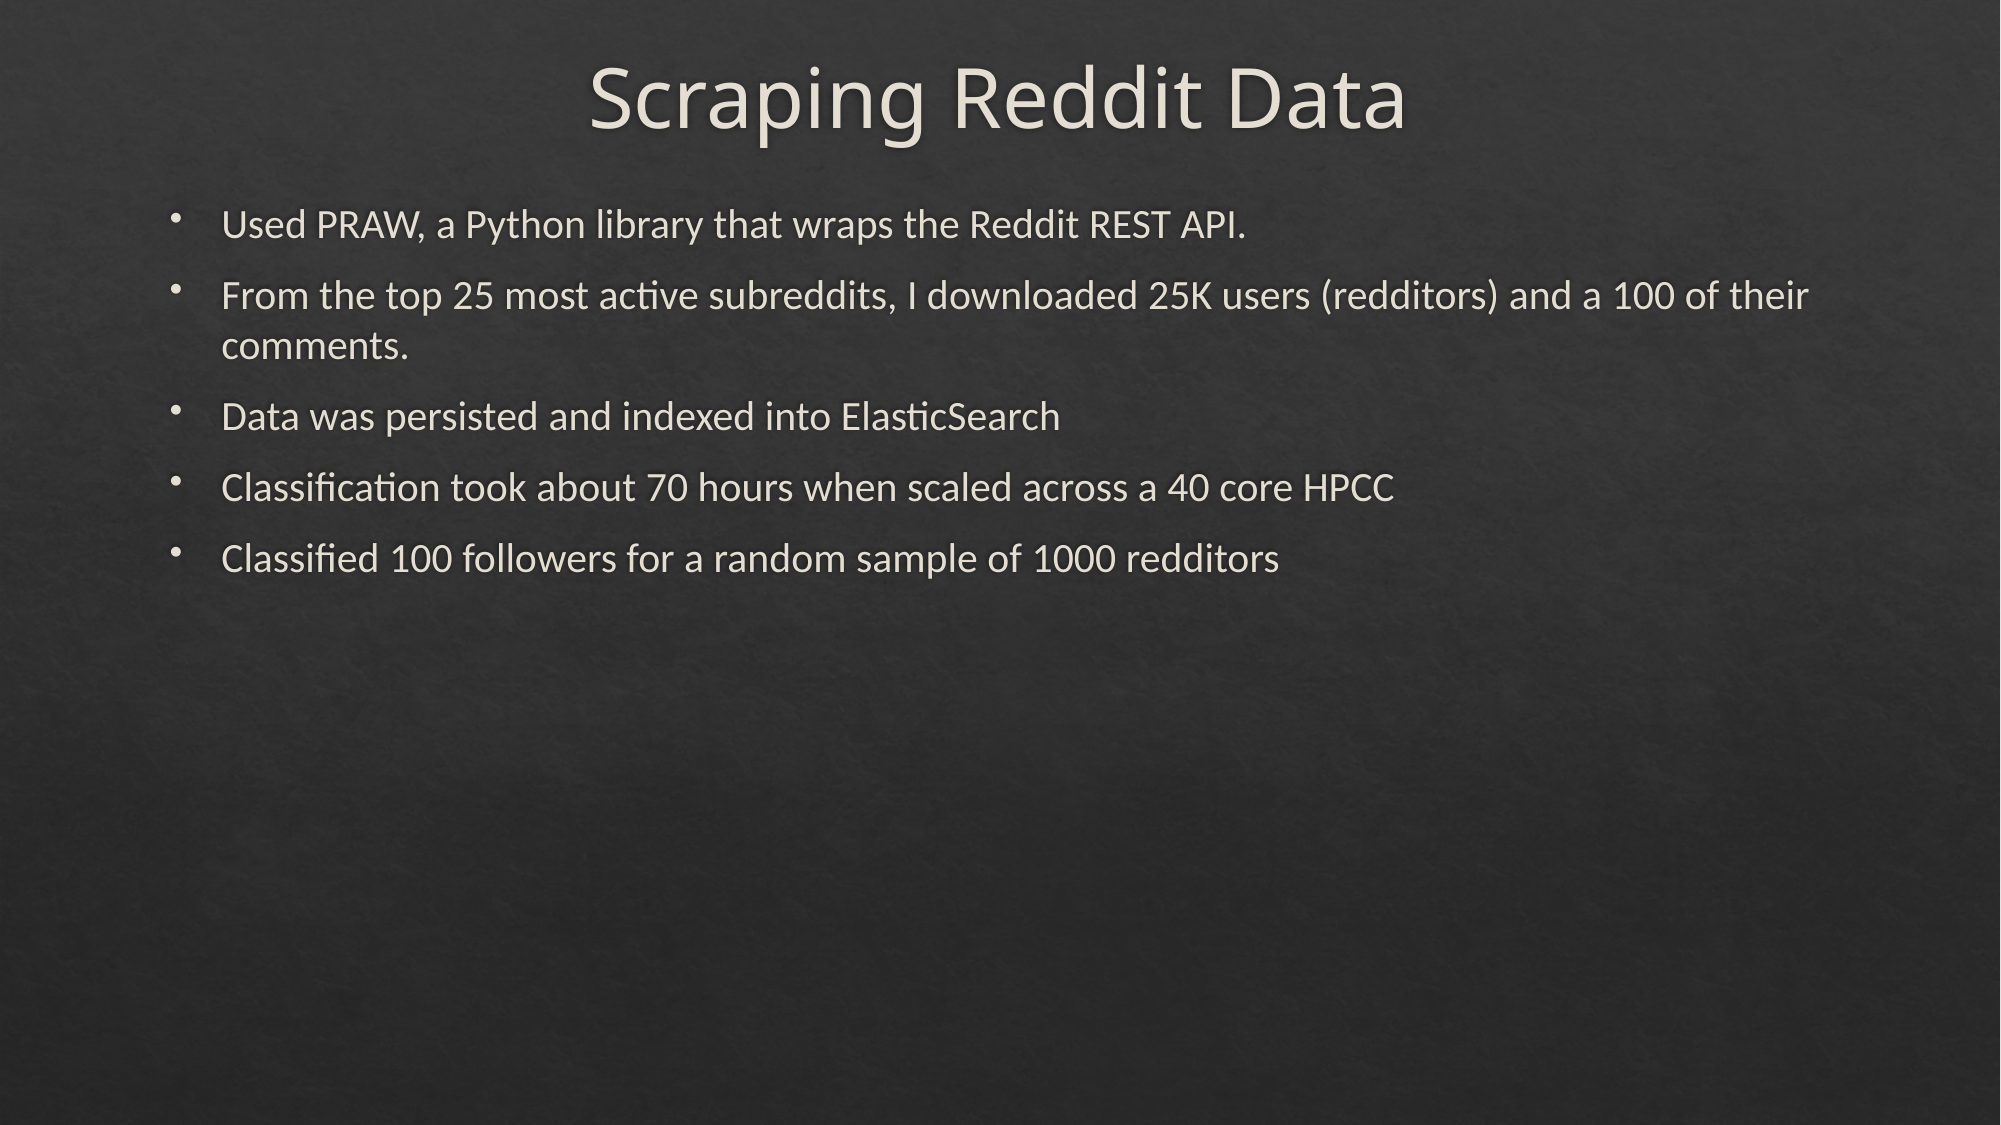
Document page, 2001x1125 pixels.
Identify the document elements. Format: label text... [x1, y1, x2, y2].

title Scraping Reddit Data [149, 15, 1849, 175]
list Used PRAW, a Python library that wraps the Reddit REST API. From the top 25 most active subreddits, I downloaded 25K users (redditors) and a 100 of their comments. Data was persisted and indexed into ElasticSearch Classification took about 70 hours when scaled across a 40 core HPCC Classified 100 followers for a random sample of 1000 redditors [149, 189, 1849, 1041]
